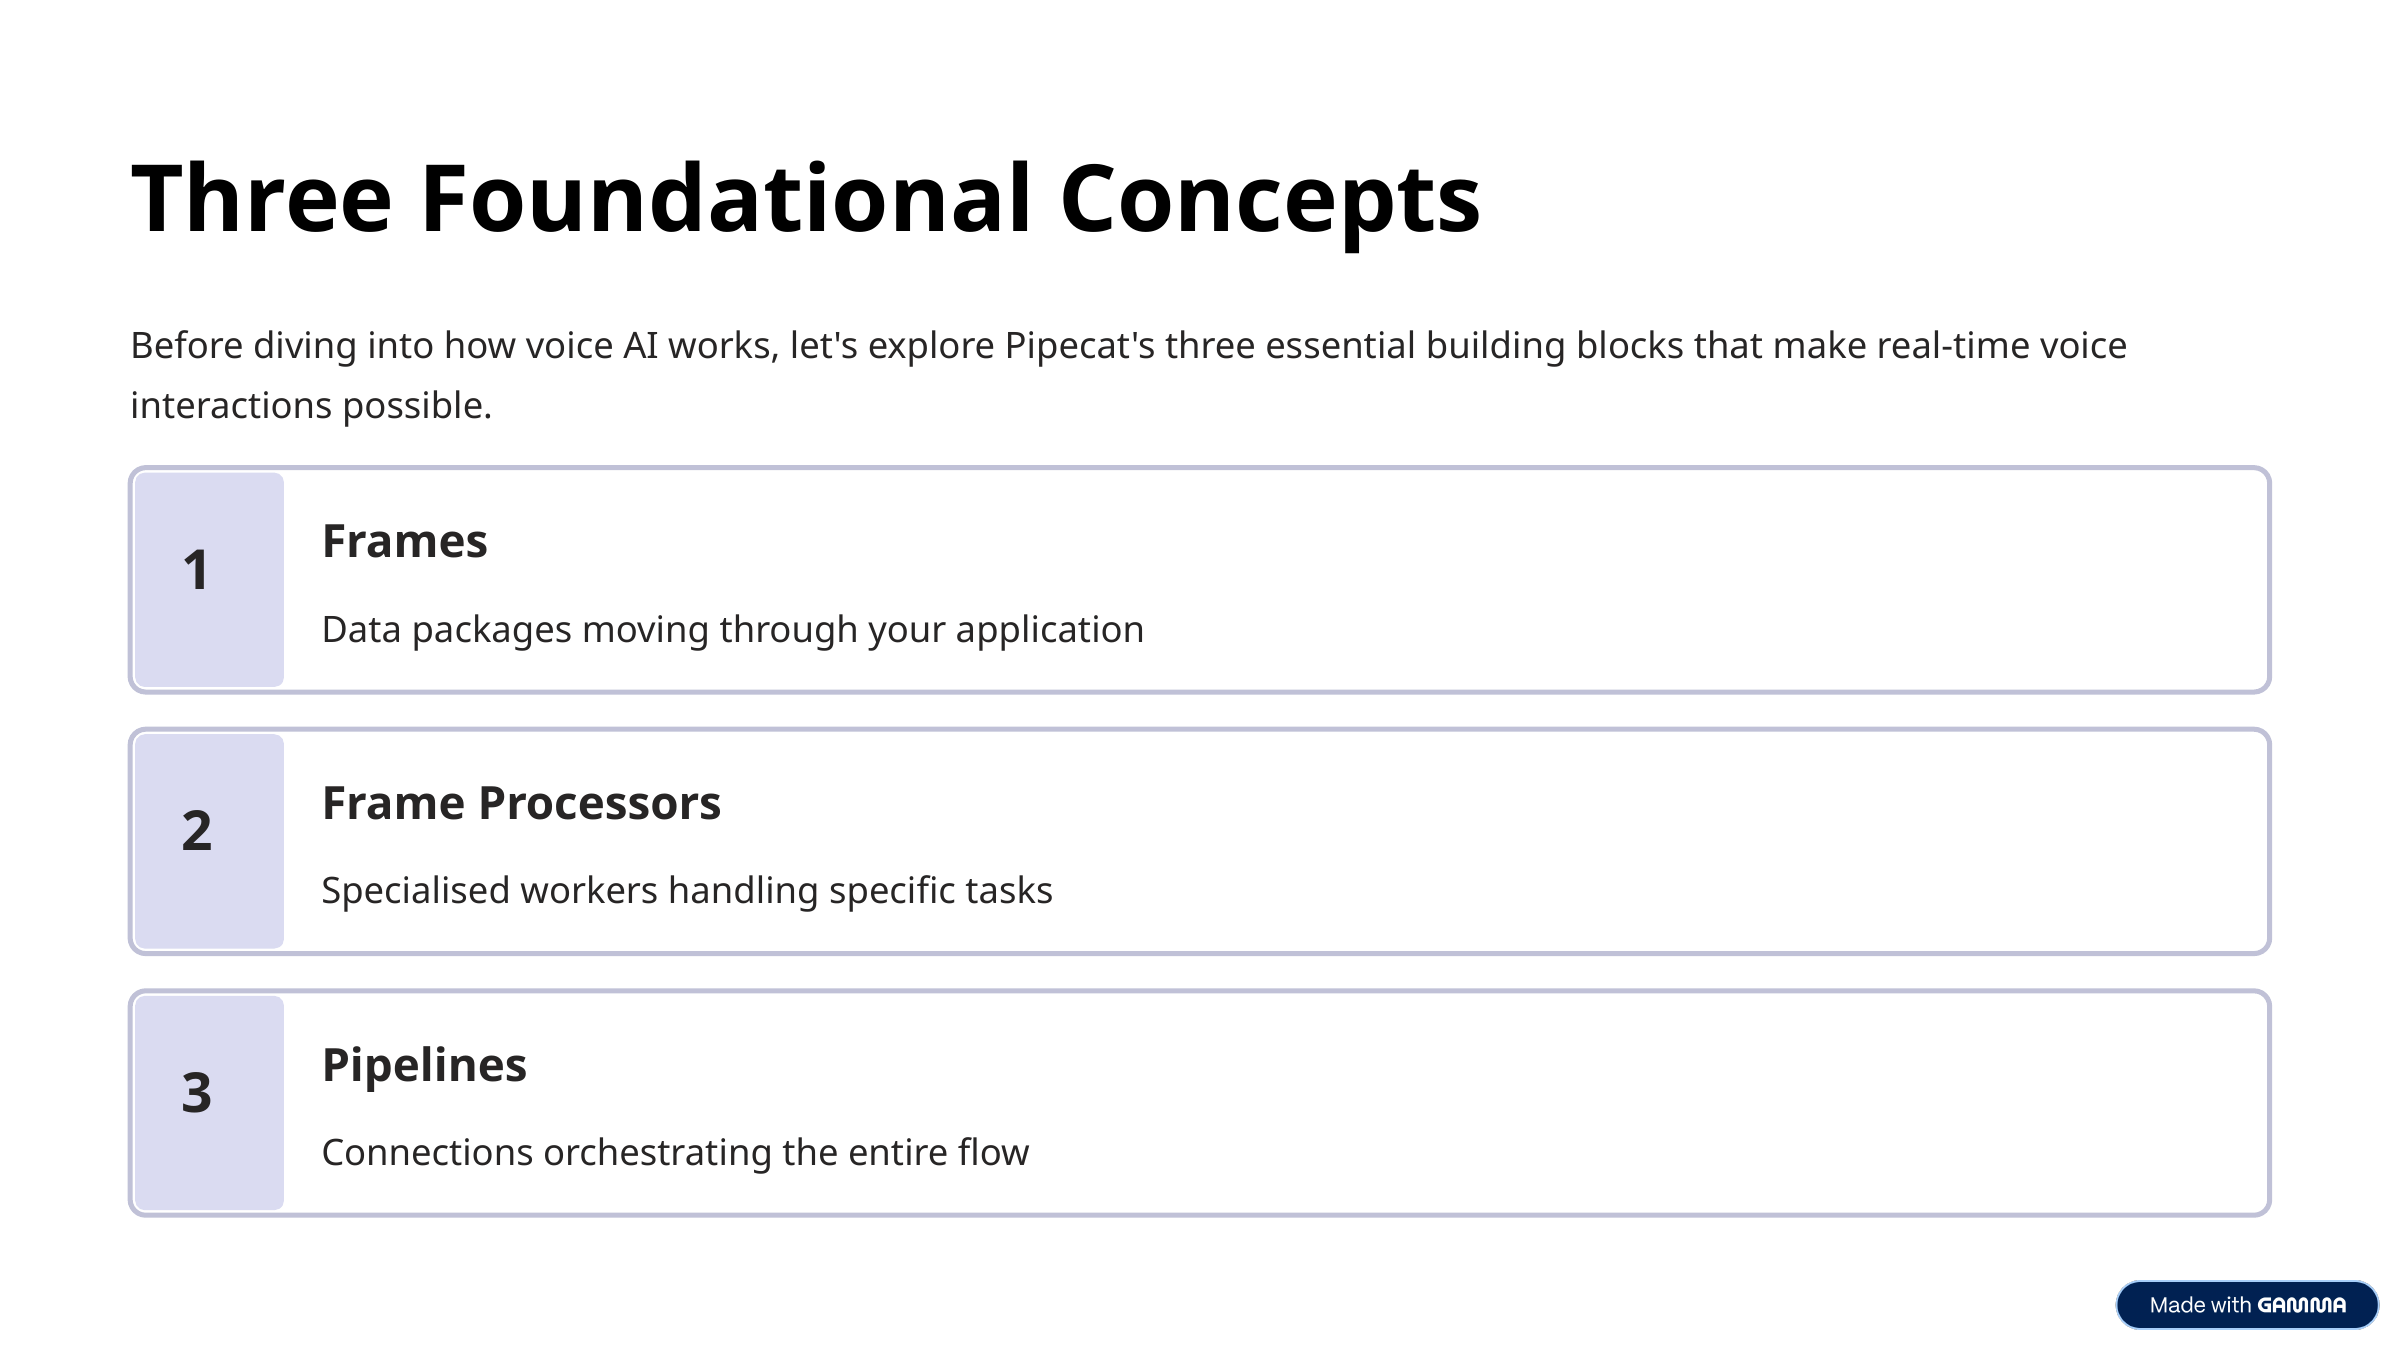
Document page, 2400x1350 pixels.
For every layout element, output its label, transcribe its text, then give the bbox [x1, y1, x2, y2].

text_box [130, 990, 2270, 1216]
text_box 3 [181, 1068, 237, 1138]
text_box Specialised workers handling specific tasks [321, 851, 2265, 912]
text_box [135, 472, 284, 687]
text_box Three Foundational Concepts [130, 134, 1470, 251]
text_box [135, 995, 284, 1211]
text_box Connections orchestrating the entire flow [321, 1113, 2265, 1173]
text_box [130, 467, 2270, 693]
text_box 2 [181, 806, 237, 877]
text_box Before diving into how voice AI works, let's explore Pipecat's three essential building blocks that make real-time voice interactions possible. [130, 306, 2270, 426]
text_box Data packages moving through your application [321, 590, 2265, 650]
text_box [130, 729, 2270, 954]
text_box Frame Processors [321, 771, 787, 830]
picture [2106, 1271, 2389, 1339]
text_box 1 [181, 545, 237, 615]
text_box [135, 734, 284, 949]
text_box Frames [321, 509, 787, 568]
text_box Pipelines [321, 1033, 787, 1092]
